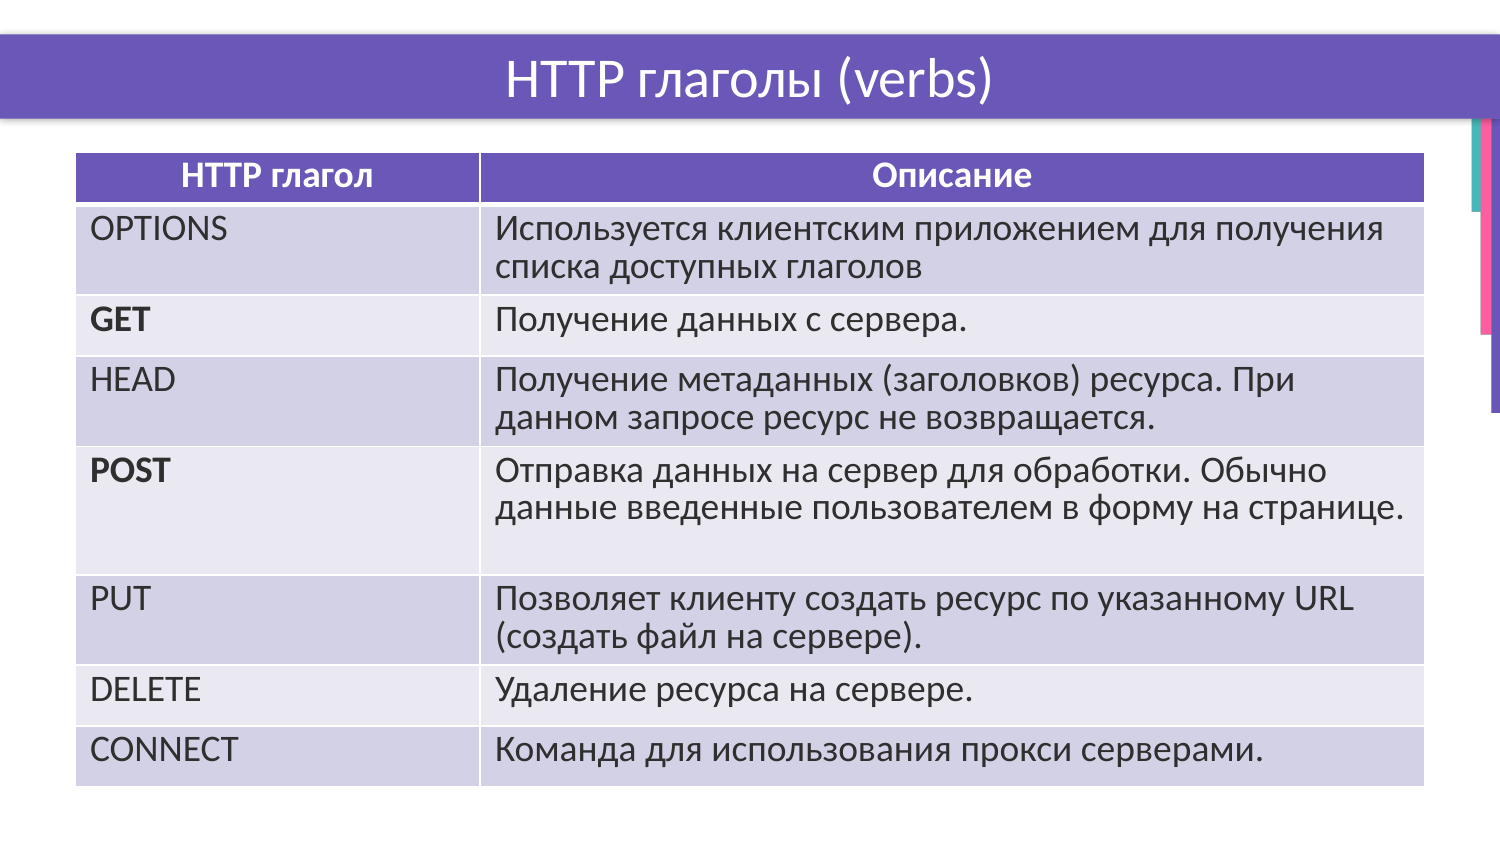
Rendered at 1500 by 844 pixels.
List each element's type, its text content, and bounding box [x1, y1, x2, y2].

table_header Описание [481, 153, 1424, 202]
table_cell Позволяет клиенту создать ресурс по указанному URL (создать файл на сервере). [481, 576, 1424, 664]
table_cell POST [76, 447, 479, 574]
table_cell PUT [76, 576, 479, 664]
table_cell HEAD [76, 357, 479, 446]
table_header HTTP глагол [76, 153, 479, 202]
table_cell Получение метаданных (заголовков) ресурса. При данном запросе ресурс не возвращается. [481, 357, 1424, 446]
table_cell Используется клиентским приложением для получения списка доступных глаголов [481, 207, 1424, 294]
table_cell CONNECT [76, 727, 479, 786]
table_cell DELETE [76, 666, 479, 725]
table_cell OPTIONS [76, 207, 479, 294]
table_cell Команда для использования прокси серверами. [481, 727, 1424, 786]
table_cell Отправка данных на сервер для обработки. Обычно данные введенные пользователем в форму на странице. [481, 447, 1424, 574]
table_cell Получение данных с сервера. [481, 296, 1424, 355]
table_cell Удаление ресурса на сервере. [481, 666, 1424, 725]
table_cell GET [76, 296, 479, 355]
title HTTP глаголы (verbs) [75, 34, 1425, 115]
picture [1472, 119, 1500, 412]
